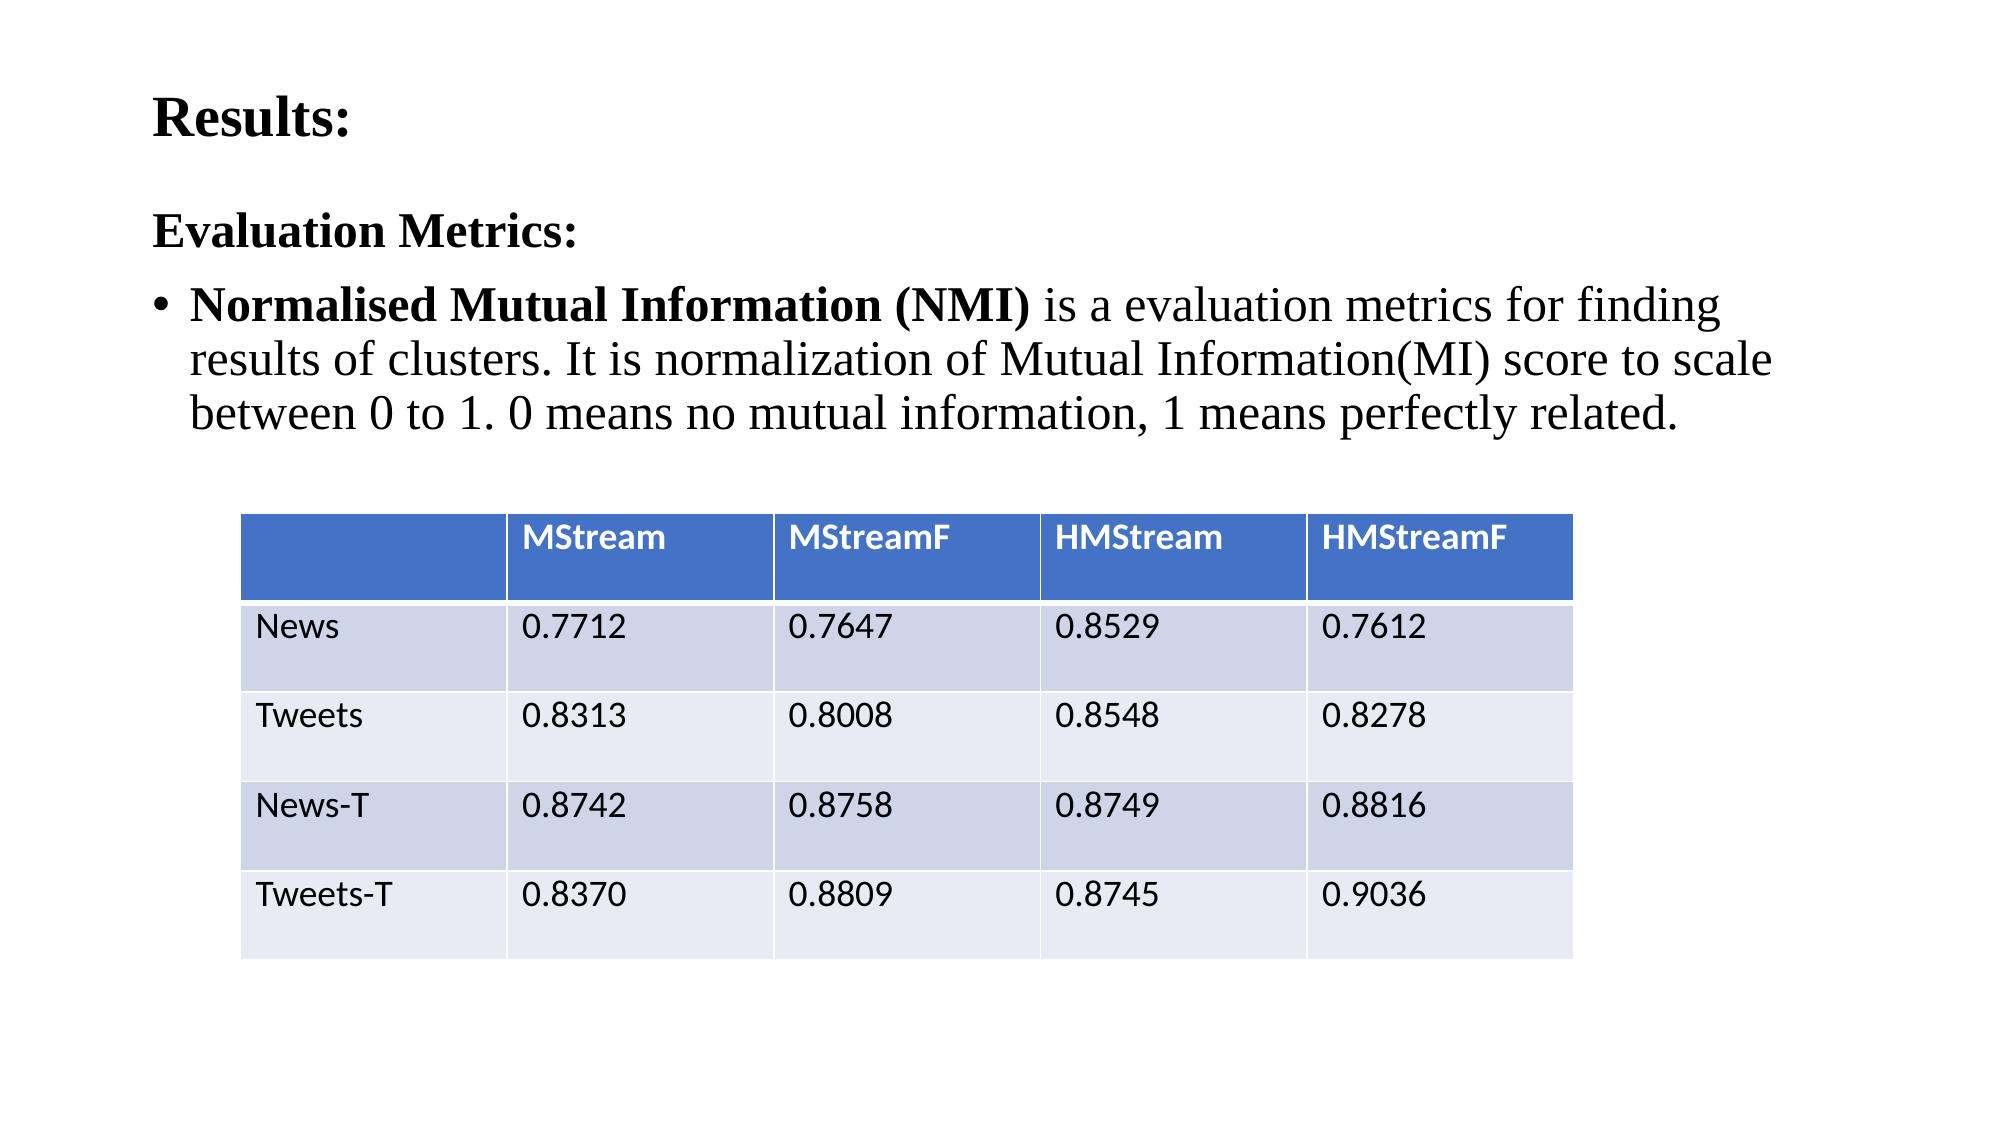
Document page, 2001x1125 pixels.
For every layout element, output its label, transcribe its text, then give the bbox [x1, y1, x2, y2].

table_cell Tweets [241, 693, 506, 781]
table_cell 0.8809 [775, 872, 1040, 959]
table_cell 0.8529 [1041, 606, 1306, 691]
table_header HMStream [1041, 514, 1306, 600]
table_cell 0.7612 [1308, 606, 1573, 691]
table_cell 0.8278 [1308, 693, 1573, 781]
table_cell News-T [241, 782, 506, 870]
table_header [241, 514, 506, 600]
table_cell 0.8745 [1041, 872, 1306, 959]
table_cell 0.8816 [1308, 782, 1573, 870]
table_cell 0.8749 [1041, 782, 1306, 870]
table_cell 0.8313 [508, 693, 773, 781]
title Results: [137, 59, 1863, 175]
table_cell 0.9036 [1308, 872, 1573, 959]
table_cell Tweets-T [241, 872, 506, 959]
table_header MStream [508, 514, 773, 600]
list Evaluation Metrics: Normalised Mutual Information (NMI) is a evaluation metrics for finding results of clusters. It is normalization of Mutual Information(MI) score to scale between 0 to 1. 0 means no mutual information, 1 means perfectly related. [137, 196, 1863, 1047]
table_cell 0.8548 [1041, 693, 1306, 781]
table_cell 0.8370 [508, 872, 773, 959]
table_cell 0.8758 [775, 782, 1040, 870]
table_cell News [241, 606, 506, 691]
table_cell 0.7647 [775, 606, 1040, 691]
table_header HMStreamF [1308, 514, 1573, 600]
table_cell 0.8742 [508, 782, 773, 870]
table_cell 0.8008 [775, 693, 1040, 781]
table_cell 0.7712 [508, 606, 773, 691]
table_header MStreamF [775, 514, 1040, 600]
